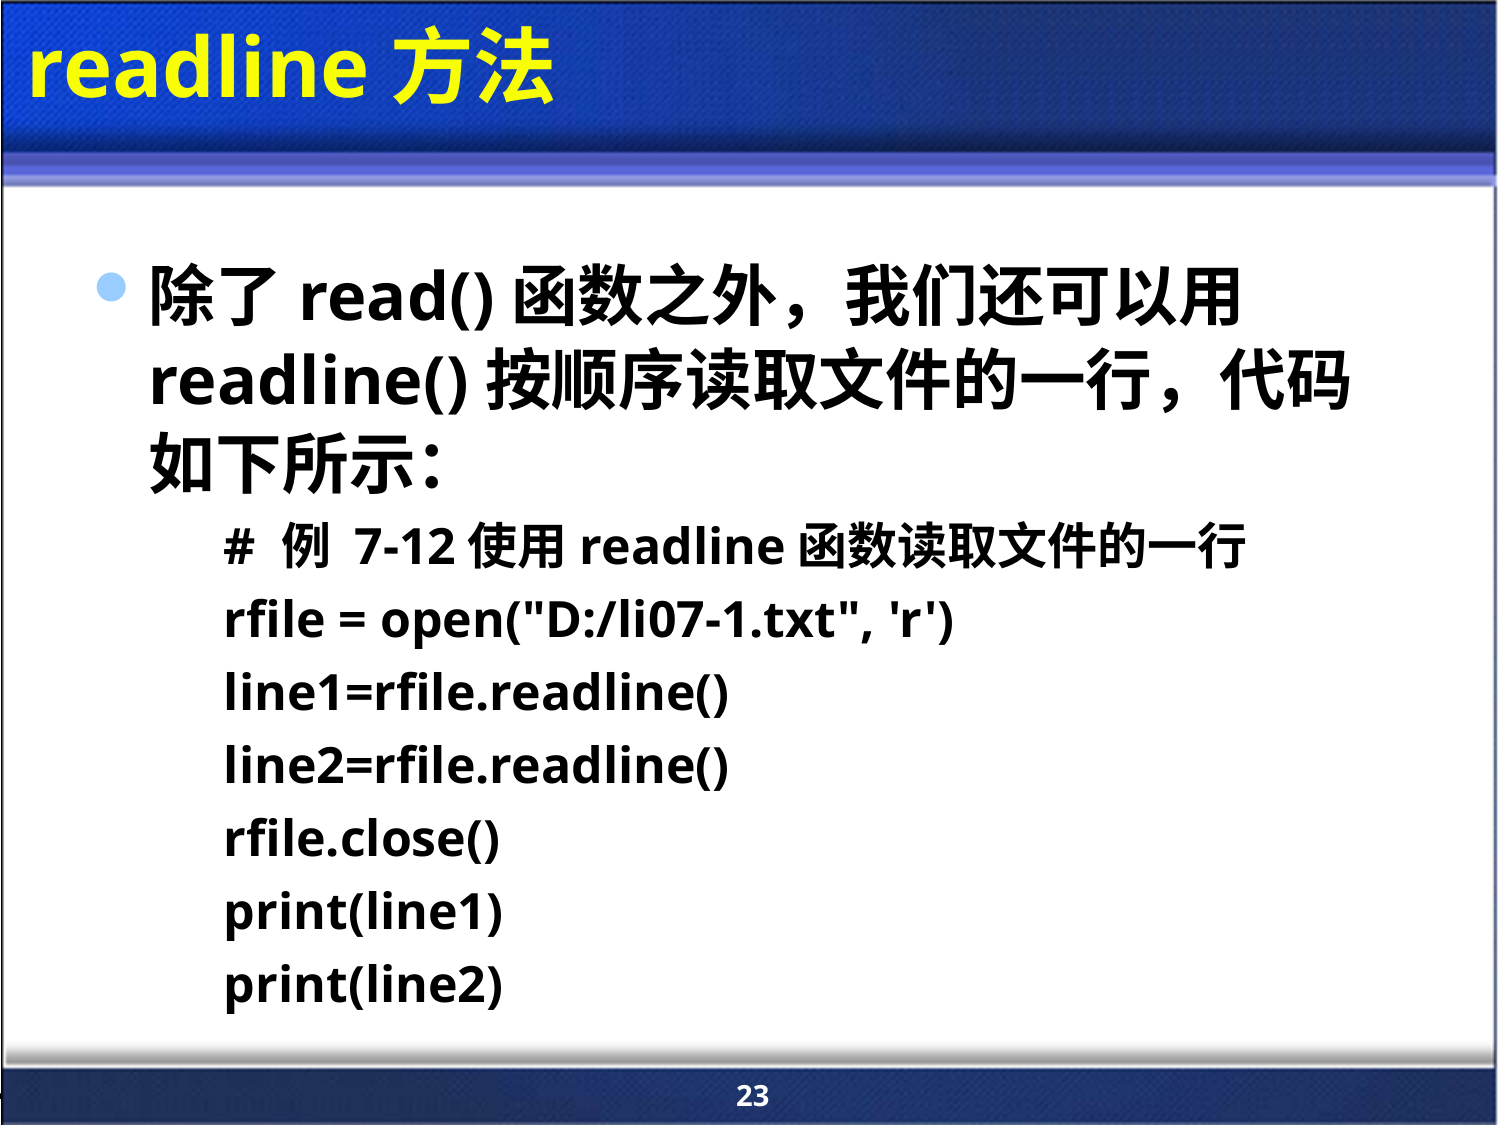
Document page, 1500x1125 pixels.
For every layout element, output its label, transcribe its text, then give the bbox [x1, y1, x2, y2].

title readline方法 [12, 18, 1363, 153]
list 除了read()函数之外，我们还可以用readline()按顺序读取文件的一行，代码如下所示： # 例 7‑12使用readline函数读取文件的一行 rfile = open("D:/li07-1.txt", 'r') line1=rfile.readline() line2=rfile.readline() rfile.close() print(line1) print(line2) [78, 242, 1428, 985]
picture [1, 0, 1499, 1125]
slide_number 23 [672, 1074, 834, 1125]
